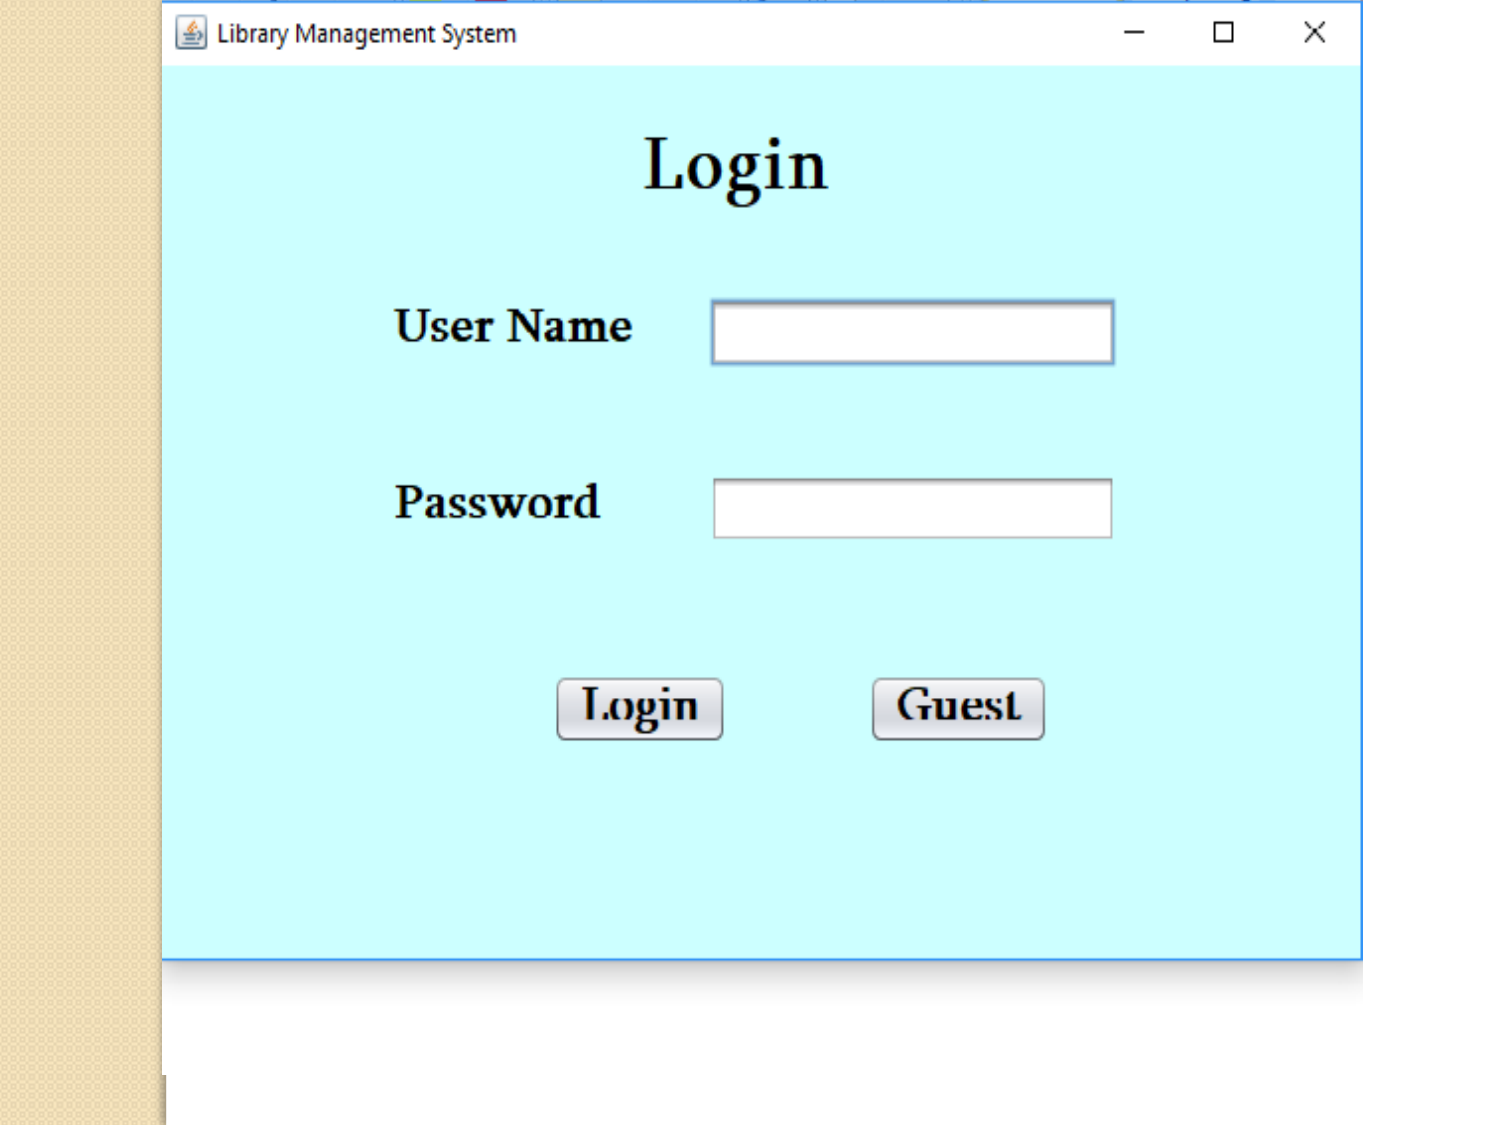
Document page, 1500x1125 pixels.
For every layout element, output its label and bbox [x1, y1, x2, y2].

picture [162, 0, 1363, 1076]
